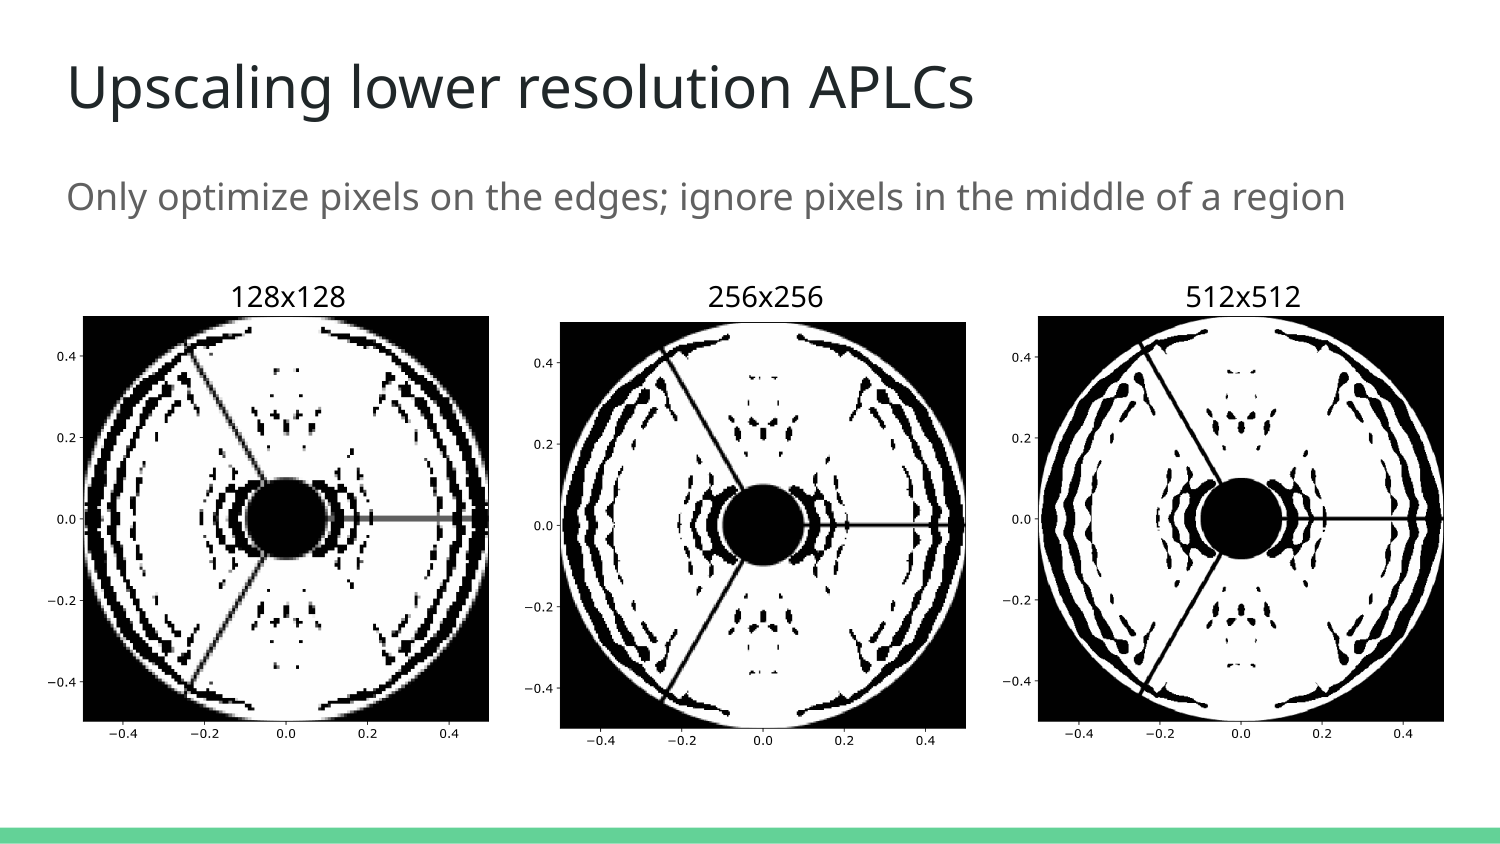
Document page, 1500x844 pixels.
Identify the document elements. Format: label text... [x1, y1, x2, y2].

list Only optimize pixels on the edges; ignore pixels in the middle of a region [51, 151, 1449, 712]
title Upscaling lower resolution APLCs [51, 35, 1449, 130]
text_box 512x512 [1170, 262, 1327, 314]
picture [525, 322, 966, 745]
text_box 256x256 [692, 262, 849, 321]
text_box 128x128 [215, 262, 371, 314]
picture [47, 316, 489, 739]
picture [1003, 316, 1444, 739]
